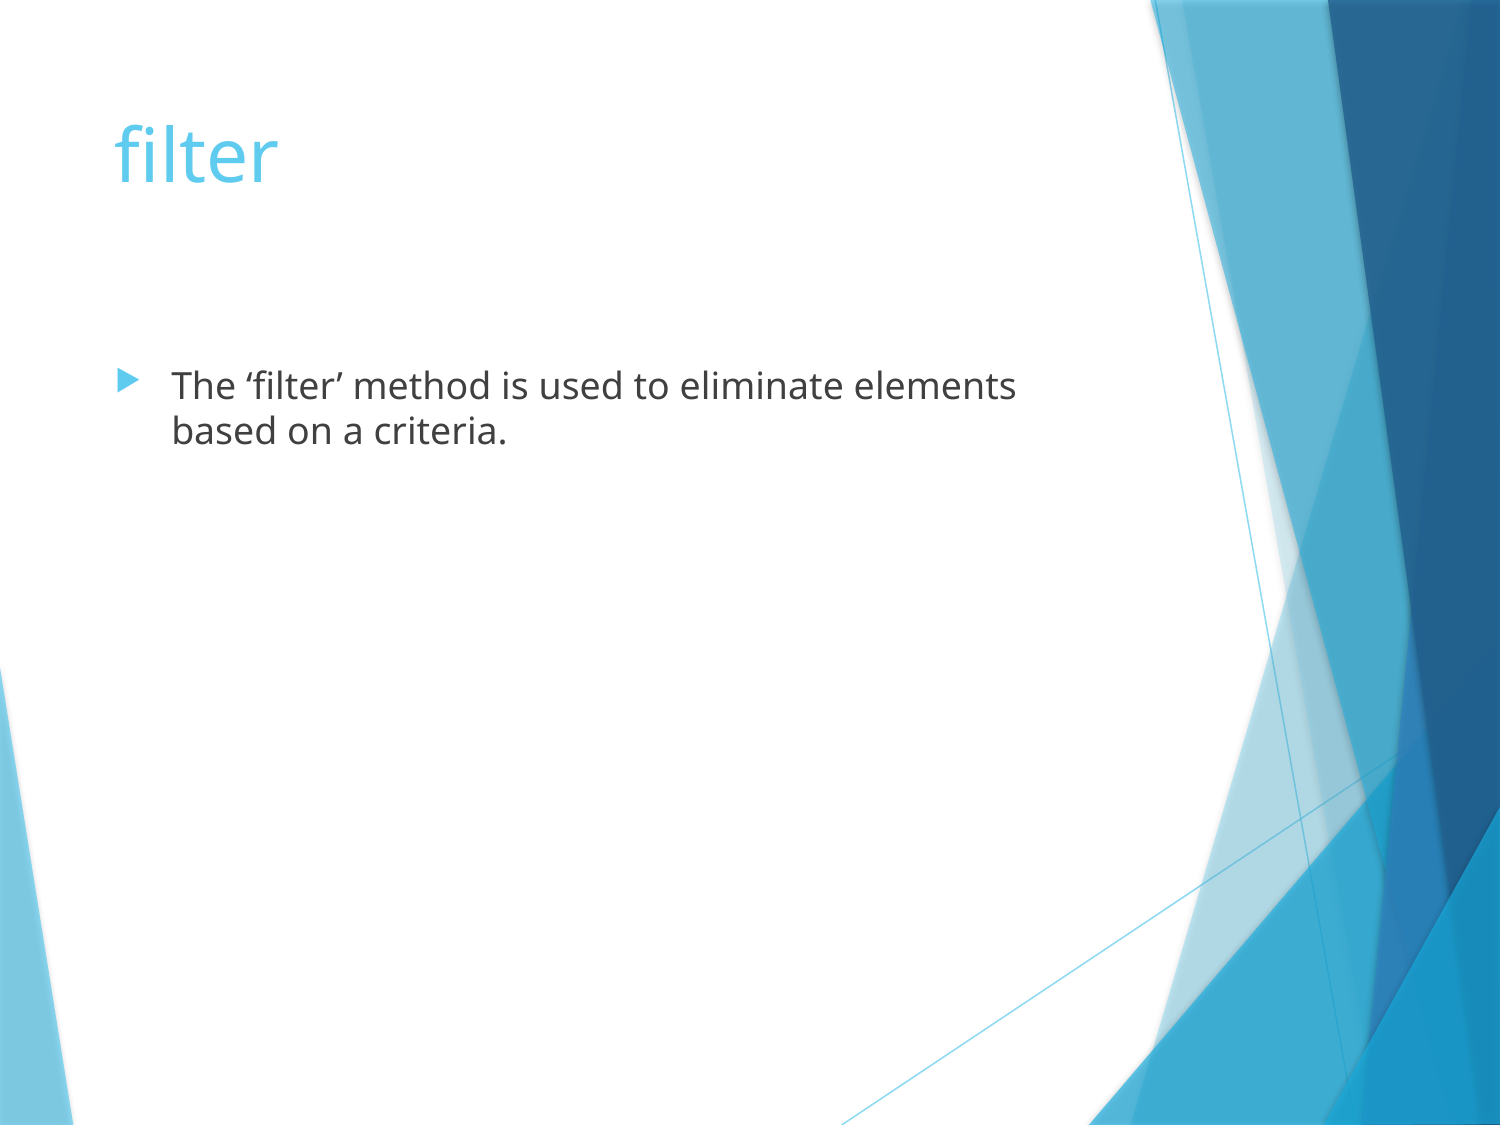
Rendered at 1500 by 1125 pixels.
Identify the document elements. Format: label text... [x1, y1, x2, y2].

list The ‘filter’ method is used to eliminate elements based on a criteria. [99, 354, 1142, 992]
title filter [99, 99, 1142, 317]
